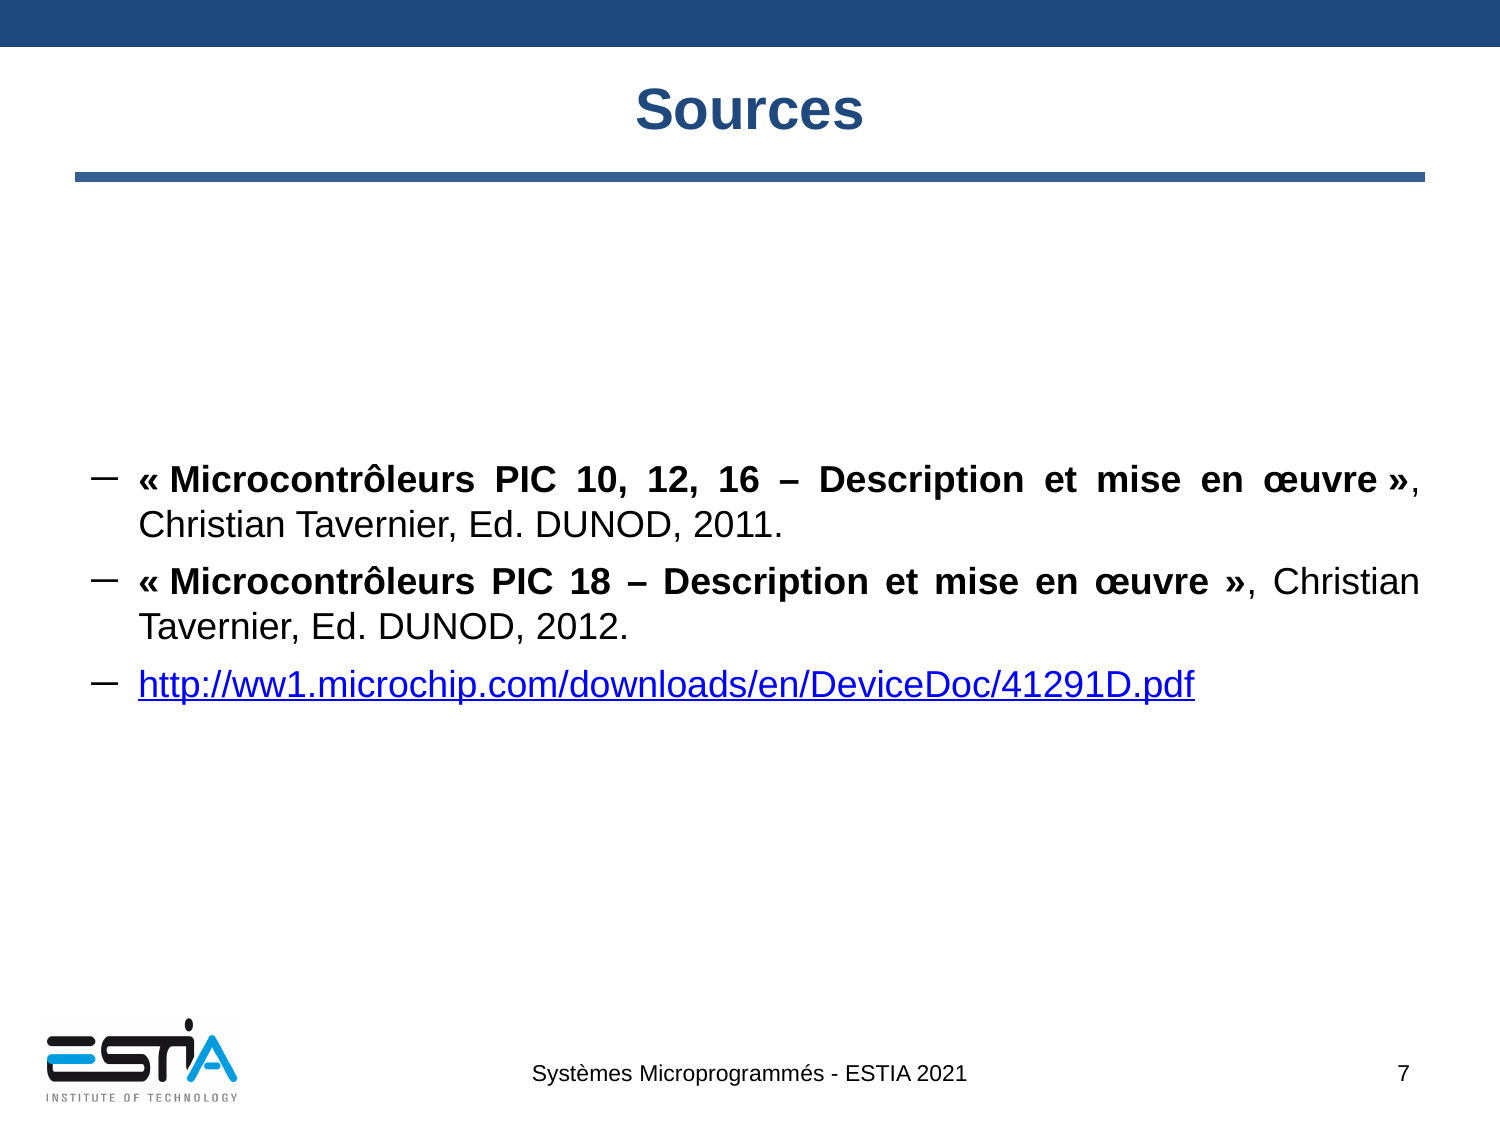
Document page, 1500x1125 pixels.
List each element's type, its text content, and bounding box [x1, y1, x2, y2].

slide_number 7 [1076, 1042, 1425, 1103]
text_box « Microcontrôleurs PIC 10, 12, 16 – Description et mise en œuvre », Christian Tavernier, Ed. DUNOD, 2011. « Microcontrôleurs PIC 18 – Description et mise en œuvre », Christian Tavernier, Ed. DUNOD, 2012. http://ww1.microchip.com/downloads/en/DeviceDoc/41291D.pdf [76, 199, 1436, 1024]
picture [41, 1014, 243, 1106]
footer Systèmes Microprogrammés - ESTIA 2021 [424, 1042, 1076, 1103]
title Sources [75, 24, 1425, 188]
